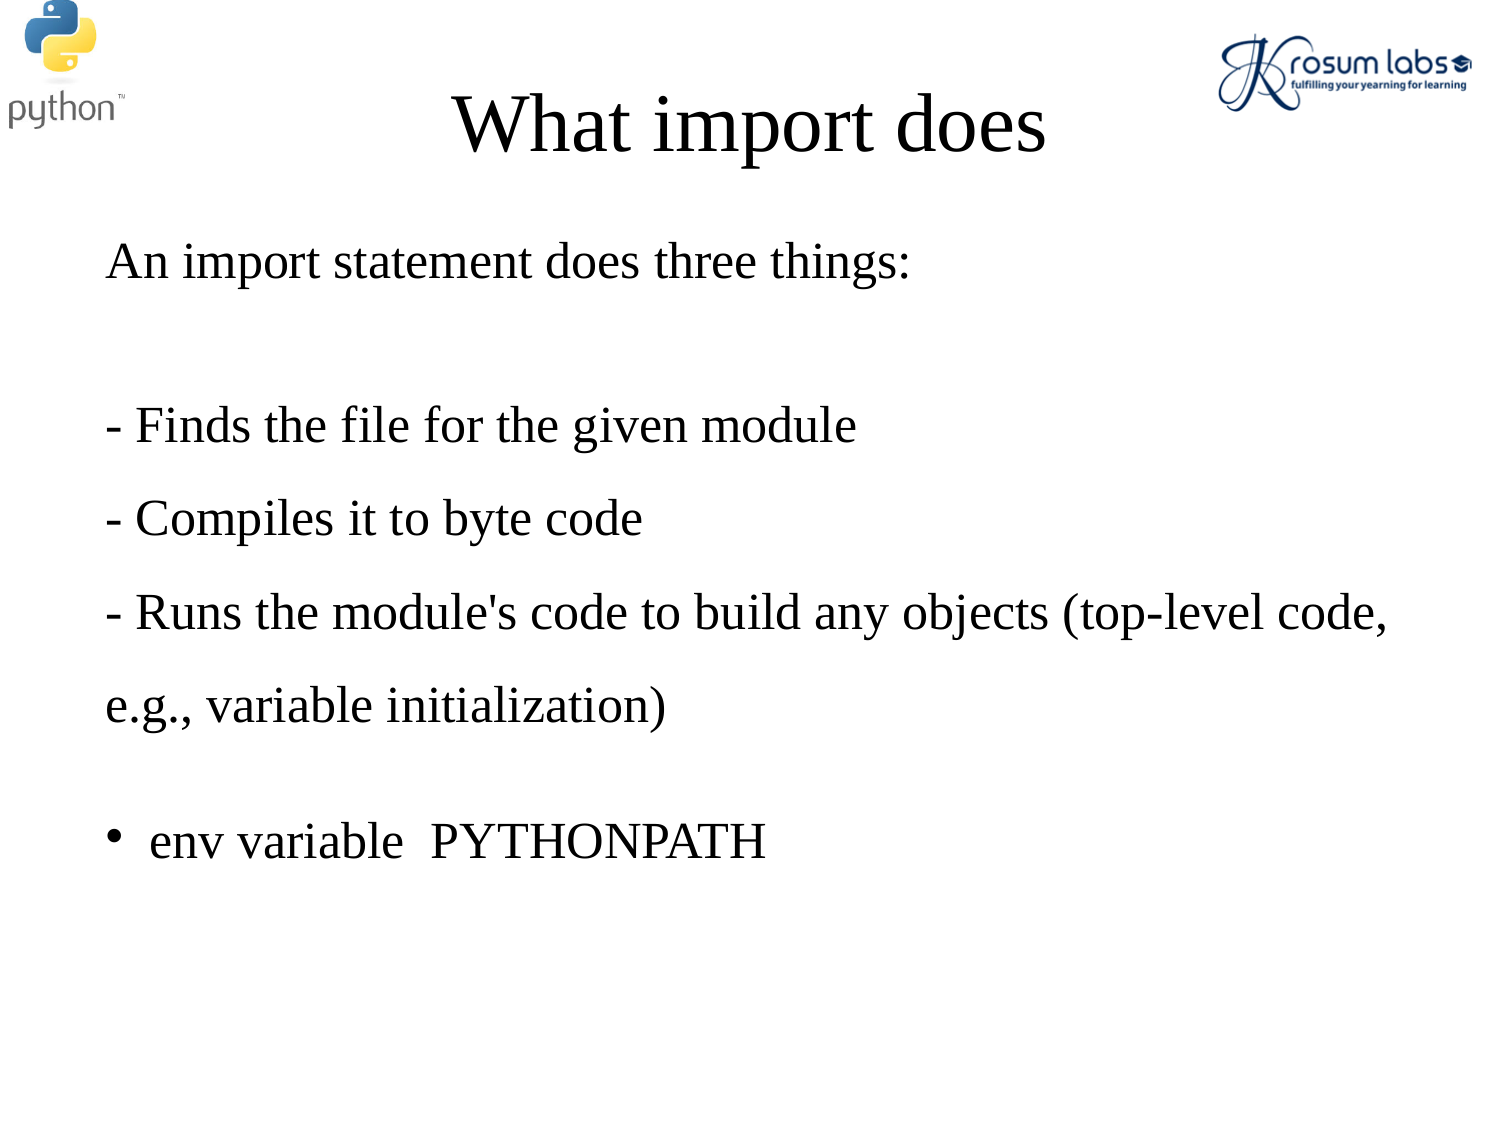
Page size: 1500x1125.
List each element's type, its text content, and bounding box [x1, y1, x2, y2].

list An import statement does three things: - Finds the file for the given module - Compiles it to byte code - Runs the module's code to build any objects (top-level code, e.g., variable initialization)‏ env variable PYTHONPATH [75, 224, 1425, 1005]
title What import does [75, 45, 1425, 224]
picture [1197, 24, 1488, 112]
picture [9, 0, 126, 130]
